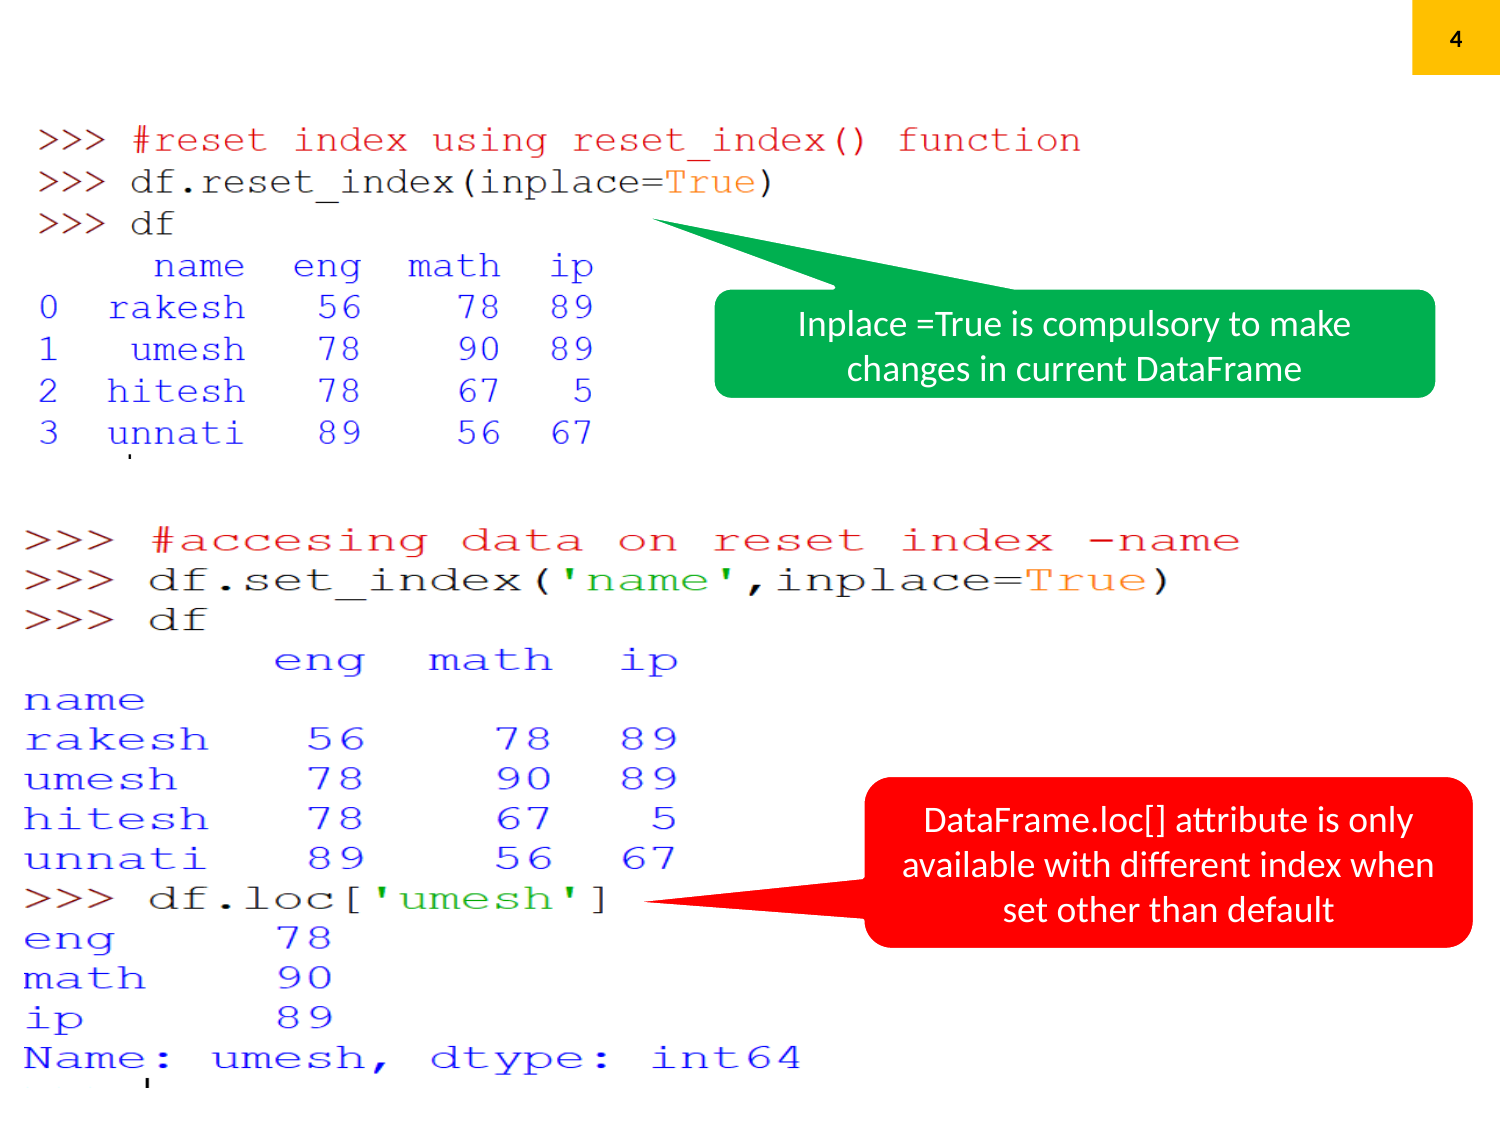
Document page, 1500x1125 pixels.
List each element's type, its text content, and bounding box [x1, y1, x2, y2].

picture [37, 124, 1110, 460]
picture [24, 524, 1271, 1088]
slide_number 4 [1412, 0, 1500, 75]
text_box Inplace =True is compulsory to make changes in current DataFrame [1113, 285, 1440, 403]
text_box DataFrame.loc[] attribute is only available with different index when set other than default [1274, 772, 1478, 953]
